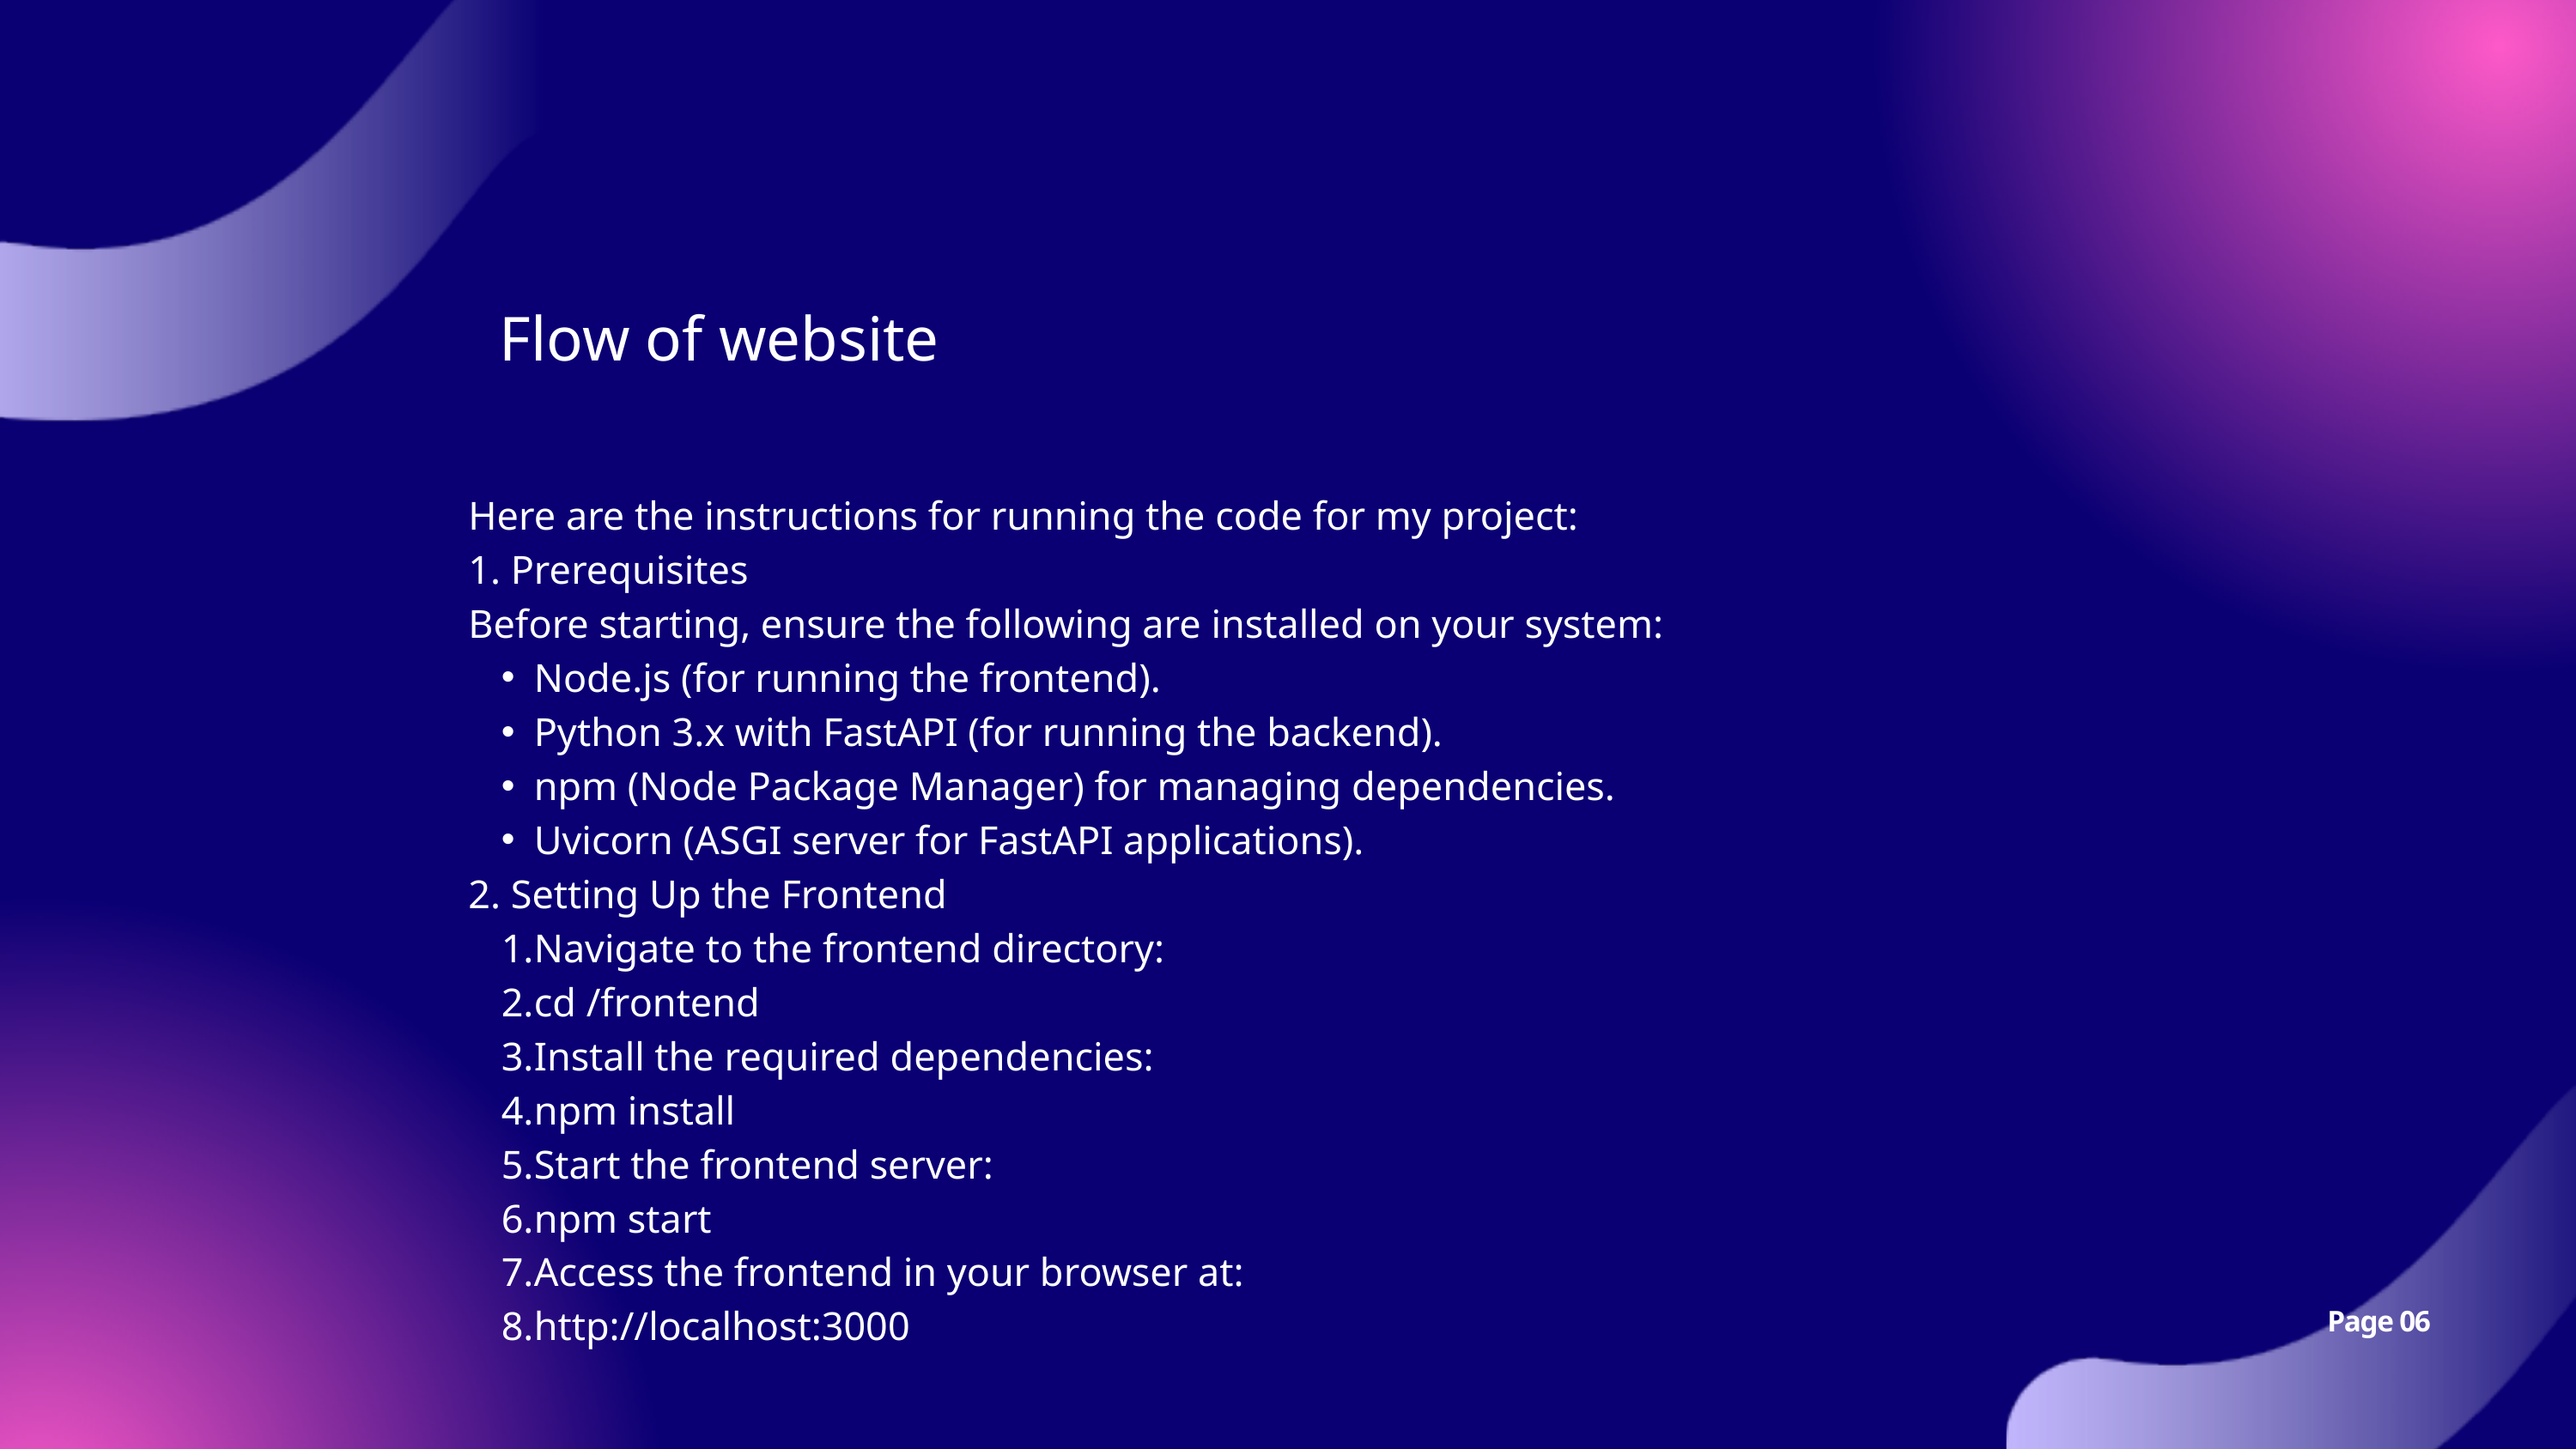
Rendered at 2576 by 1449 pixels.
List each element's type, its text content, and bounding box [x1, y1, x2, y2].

text_box Page 06 [2367, 1306, 2432, 1338]
text_box Here are the instructions for running the code for my project: 1. Prerequisites Before starting, ensure the following are installed on your system: Node.js (for running the frontend). Python 3.x with FastAPI (for running the backend). npm (Node Package Manager) for managing dependencies. Uvicorn (ASGI server for FastAPI applications). 2. Setting Up the Frontend Navigate to the frontend directory: cd /frontend Install the required dependencies: npm install Start the frontend server: npm start Access the frontend in your browser at: http://localhost:3000 [468, 483, 2367, 1449]
text_box [2367, 992, 2576, 1449]
text_box [0, 895, 468, 1449]
text_box [0, 0, 589, 457]
text_box Flow of website [491, 287, 948, 373]
text_box [1871, 0, 2576, 676]
